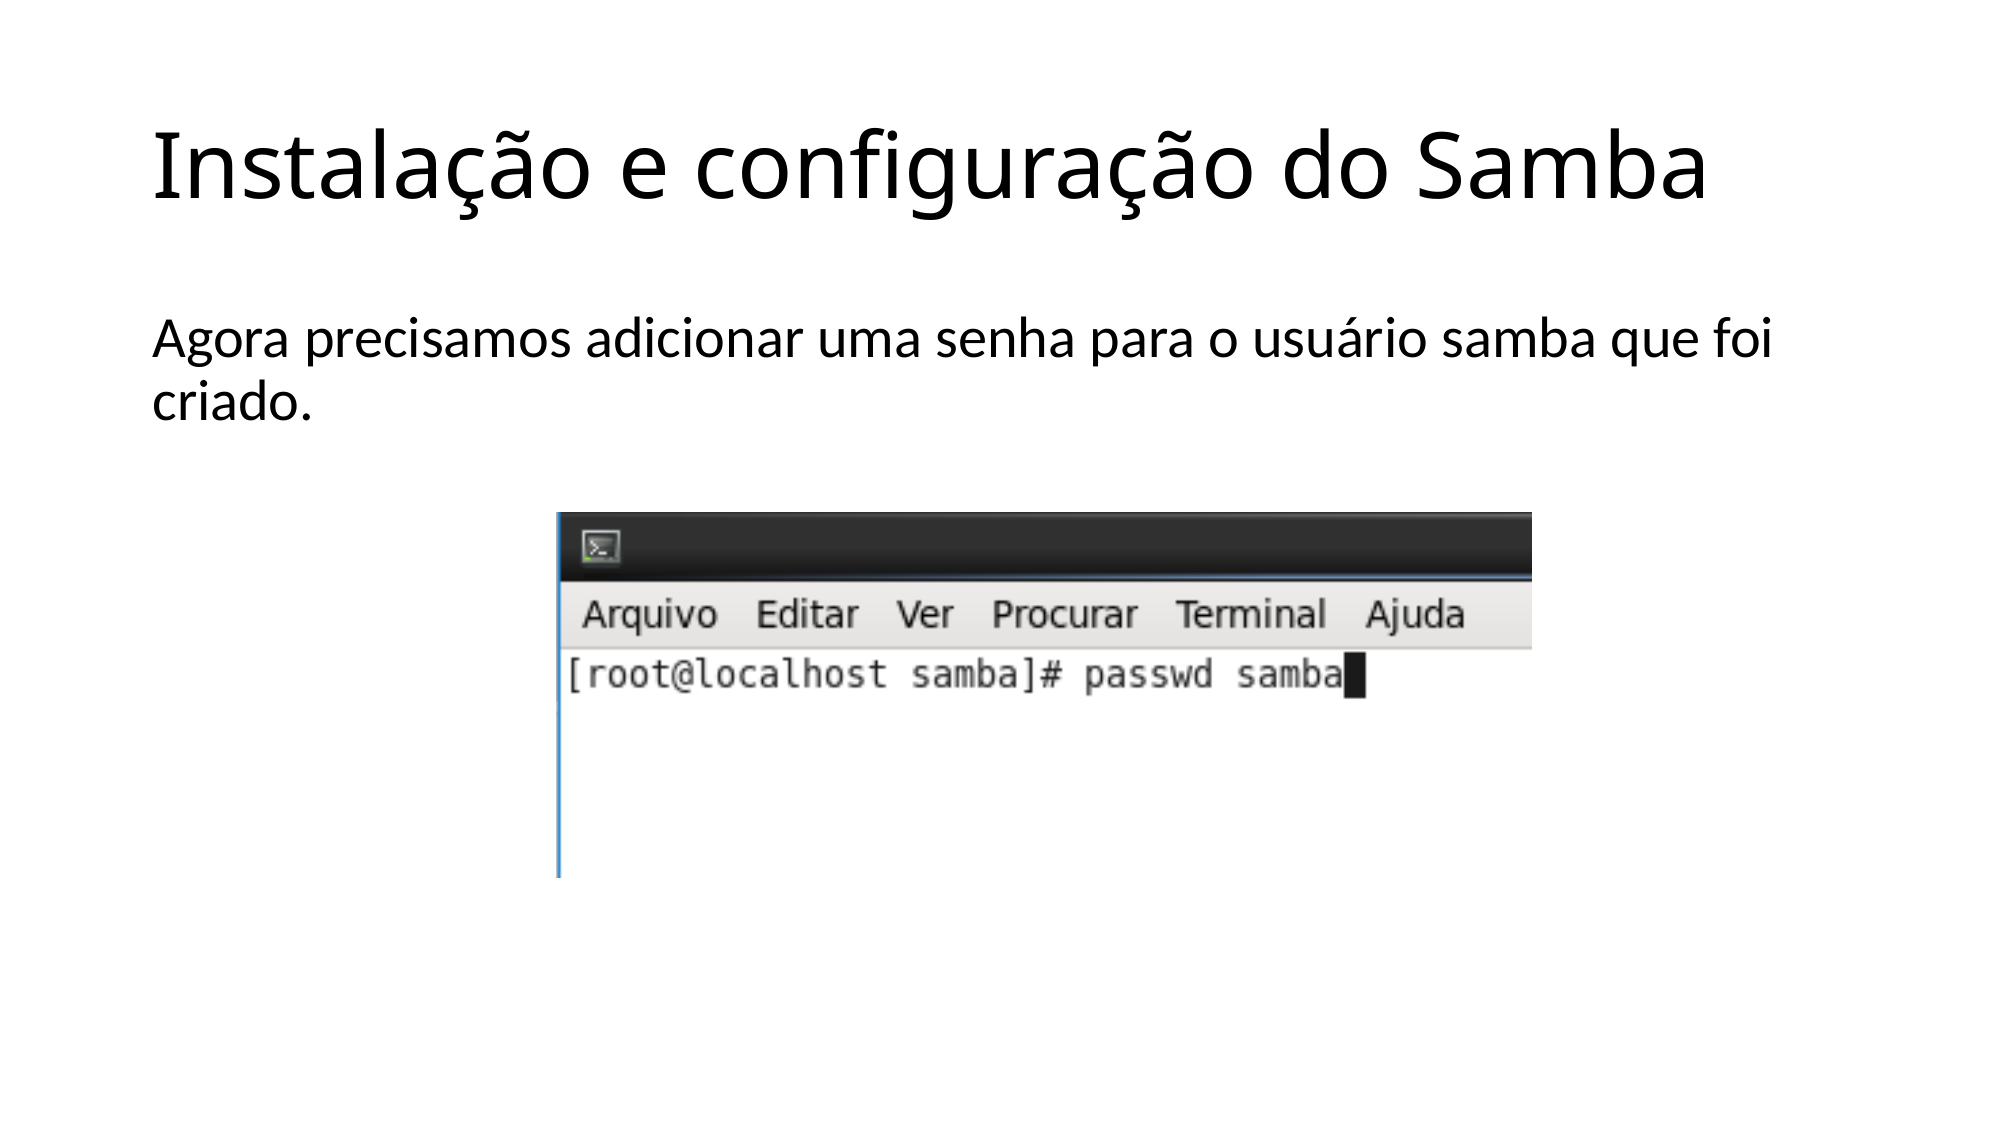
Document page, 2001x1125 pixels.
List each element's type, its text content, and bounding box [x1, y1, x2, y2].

title Instalação e configuração do Samba [137, 59, 1863, 278]
picture [556, 512, 1532, 878]
list Agora precisamos adicionar uma senha para o usuário samba que foi criado. [137, 299, 1863, 1014]
